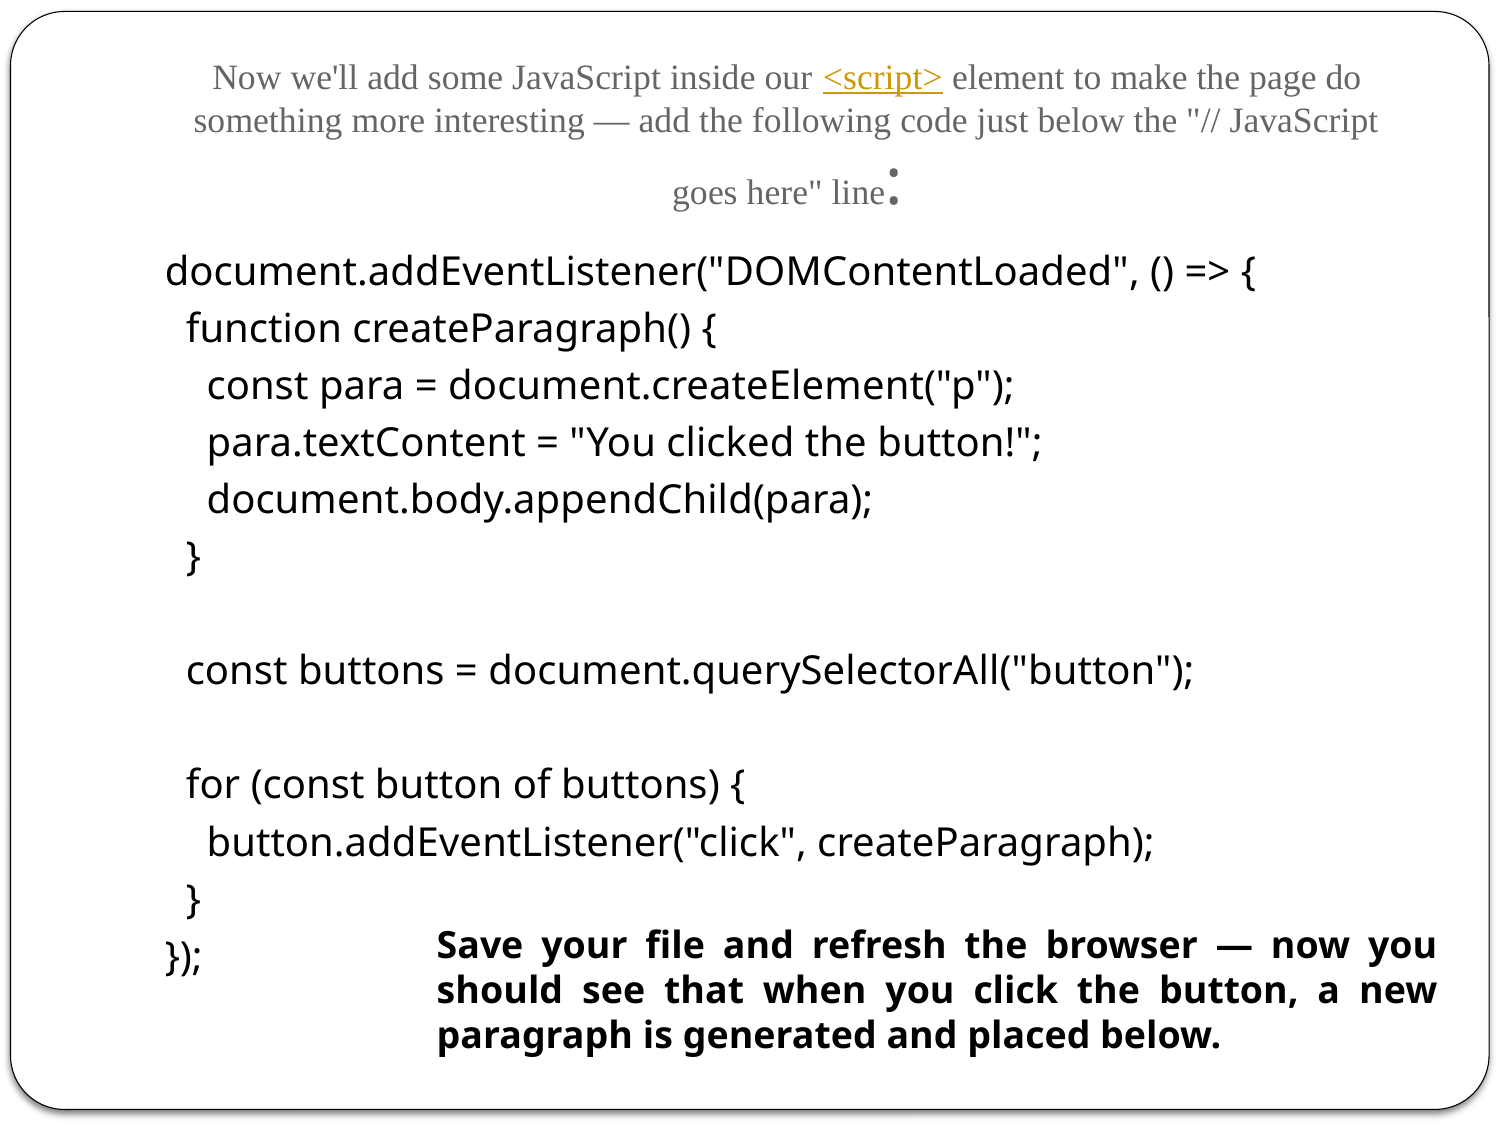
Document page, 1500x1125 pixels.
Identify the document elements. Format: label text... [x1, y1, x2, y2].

list document.addEventListener("DOMContentLoaded", () => { function createParagraph() { const para = document.createElement("p"); para.textContent = "You clicked the button!"; document.body.appendChild(para); } const buttons = document.querySelectorAll("button"); for (const button of buttons) { button.addEventListener("click", createParagraph); } }); [150, 237, 1425, 988]
text_box Save your file and refresh the browser — now you should see that when you click the button, a new paragraph is generated and placed below. [421, 913, 1454, 1064]
title Now we'll add some JavaScript inside our <script> element to make the page do something more interesting — add the following code just below the "// JavaScript goes here" line: [150, 45, 1425, 233]
